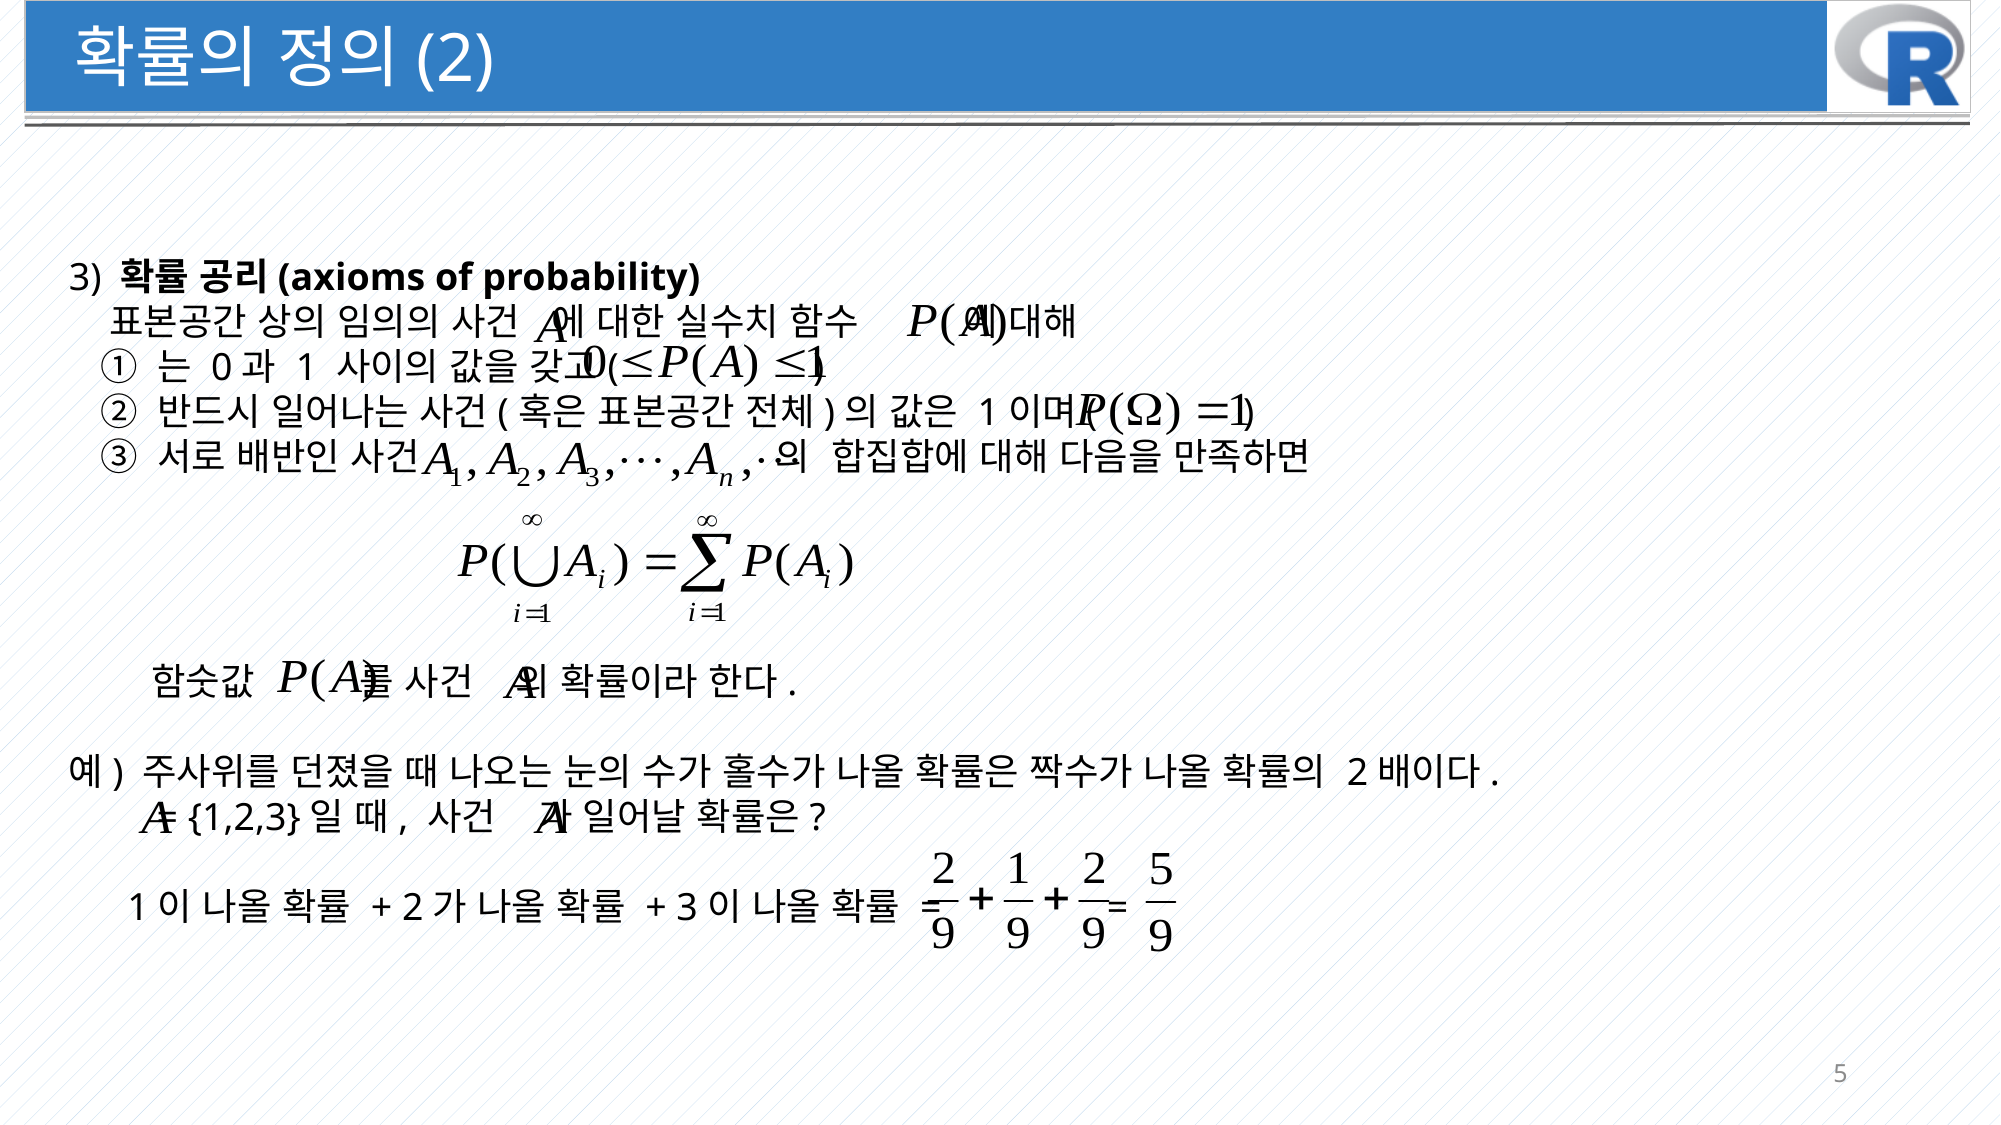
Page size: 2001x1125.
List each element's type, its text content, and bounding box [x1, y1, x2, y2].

text_box 3) 확률 공리(axioms of probability) 표본공간 상의 임의의 사건 에 대한 실수치 함수 에 대해 ① 는 0과 1 사이의 값을 갖고( ) ② 반드시 일어나는 사건(혹은 표본공간 전체)의 값은 1이며( ) ③ 서로 배반인 사건 의 합집합에 대해 다음을 만족하면 함숫값 를 사건 의 확률이라 한다. 예) 주사위를 던졌을 때 나오는 눈의 수가 홀수가 나올 확률은 짝수가 나올 확률의 2배이다. = {1,2,3}일 때, 사건 가 일어날 확률은? 1이 나올 확률 + 2가 나올 확률 + 3이 나올 확률 = = [54, 245, 1899, 935]
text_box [920, 839, 1120, 959]
picture [1827, 1, 1970, 112]
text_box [897, 292, 1016, 356]
slide_number 5 [1412, 1042, 1863, 1103]
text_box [412, 426, 812, 498]
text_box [448, 497, 864, 632]
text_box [524, 789, 576, 841]
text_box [494, 654, 545, 707]
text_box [1138, 839, 1185, 962]
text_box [1066, 382, 1256, 446]
text_box 확률의 정의(2) [59, 7, 510, 103]
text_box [268, 648, 386, 712]
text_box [129, 790, 181, 842]
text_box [575, 333, 832, 397]
text_box [24, 0, 1971, 113]
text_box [524, 298, 576, 351]
